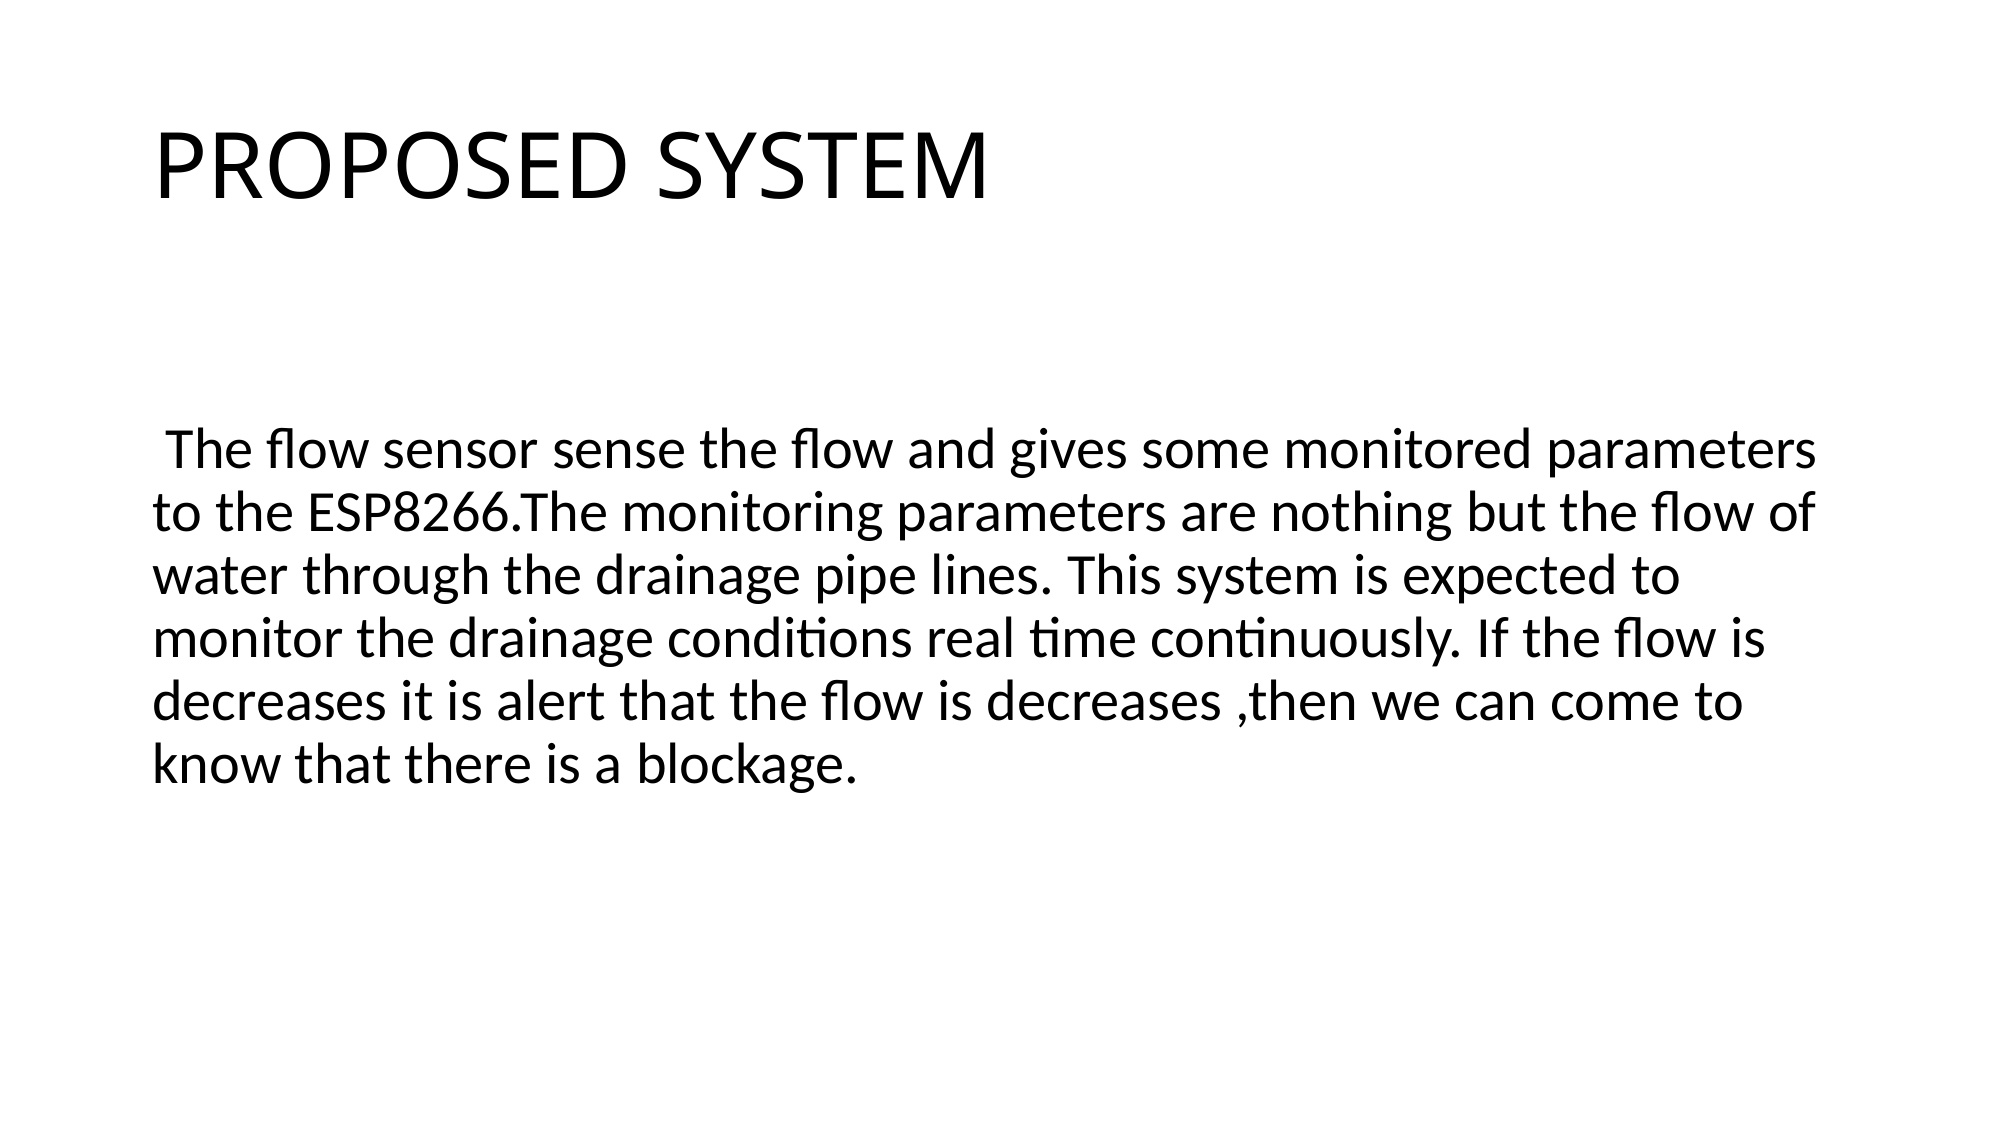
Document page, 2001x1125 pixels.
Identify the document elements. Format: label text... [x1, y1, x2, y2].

title PROPOSED SYSTEM [137, 59, 1863, 278]
list The flow sensor sense the flow and gives some monitored parameters to the ESP8266.The monitoring parameters are nothing but the flow of water through the drainage pipe lines. This system is expected to monitor the drainage conditions real time continuously. If the flow is decreases it is alert that the flow is decreases ,then we can come to know that there is a blockage. [137, 411, 1863, 1125]
